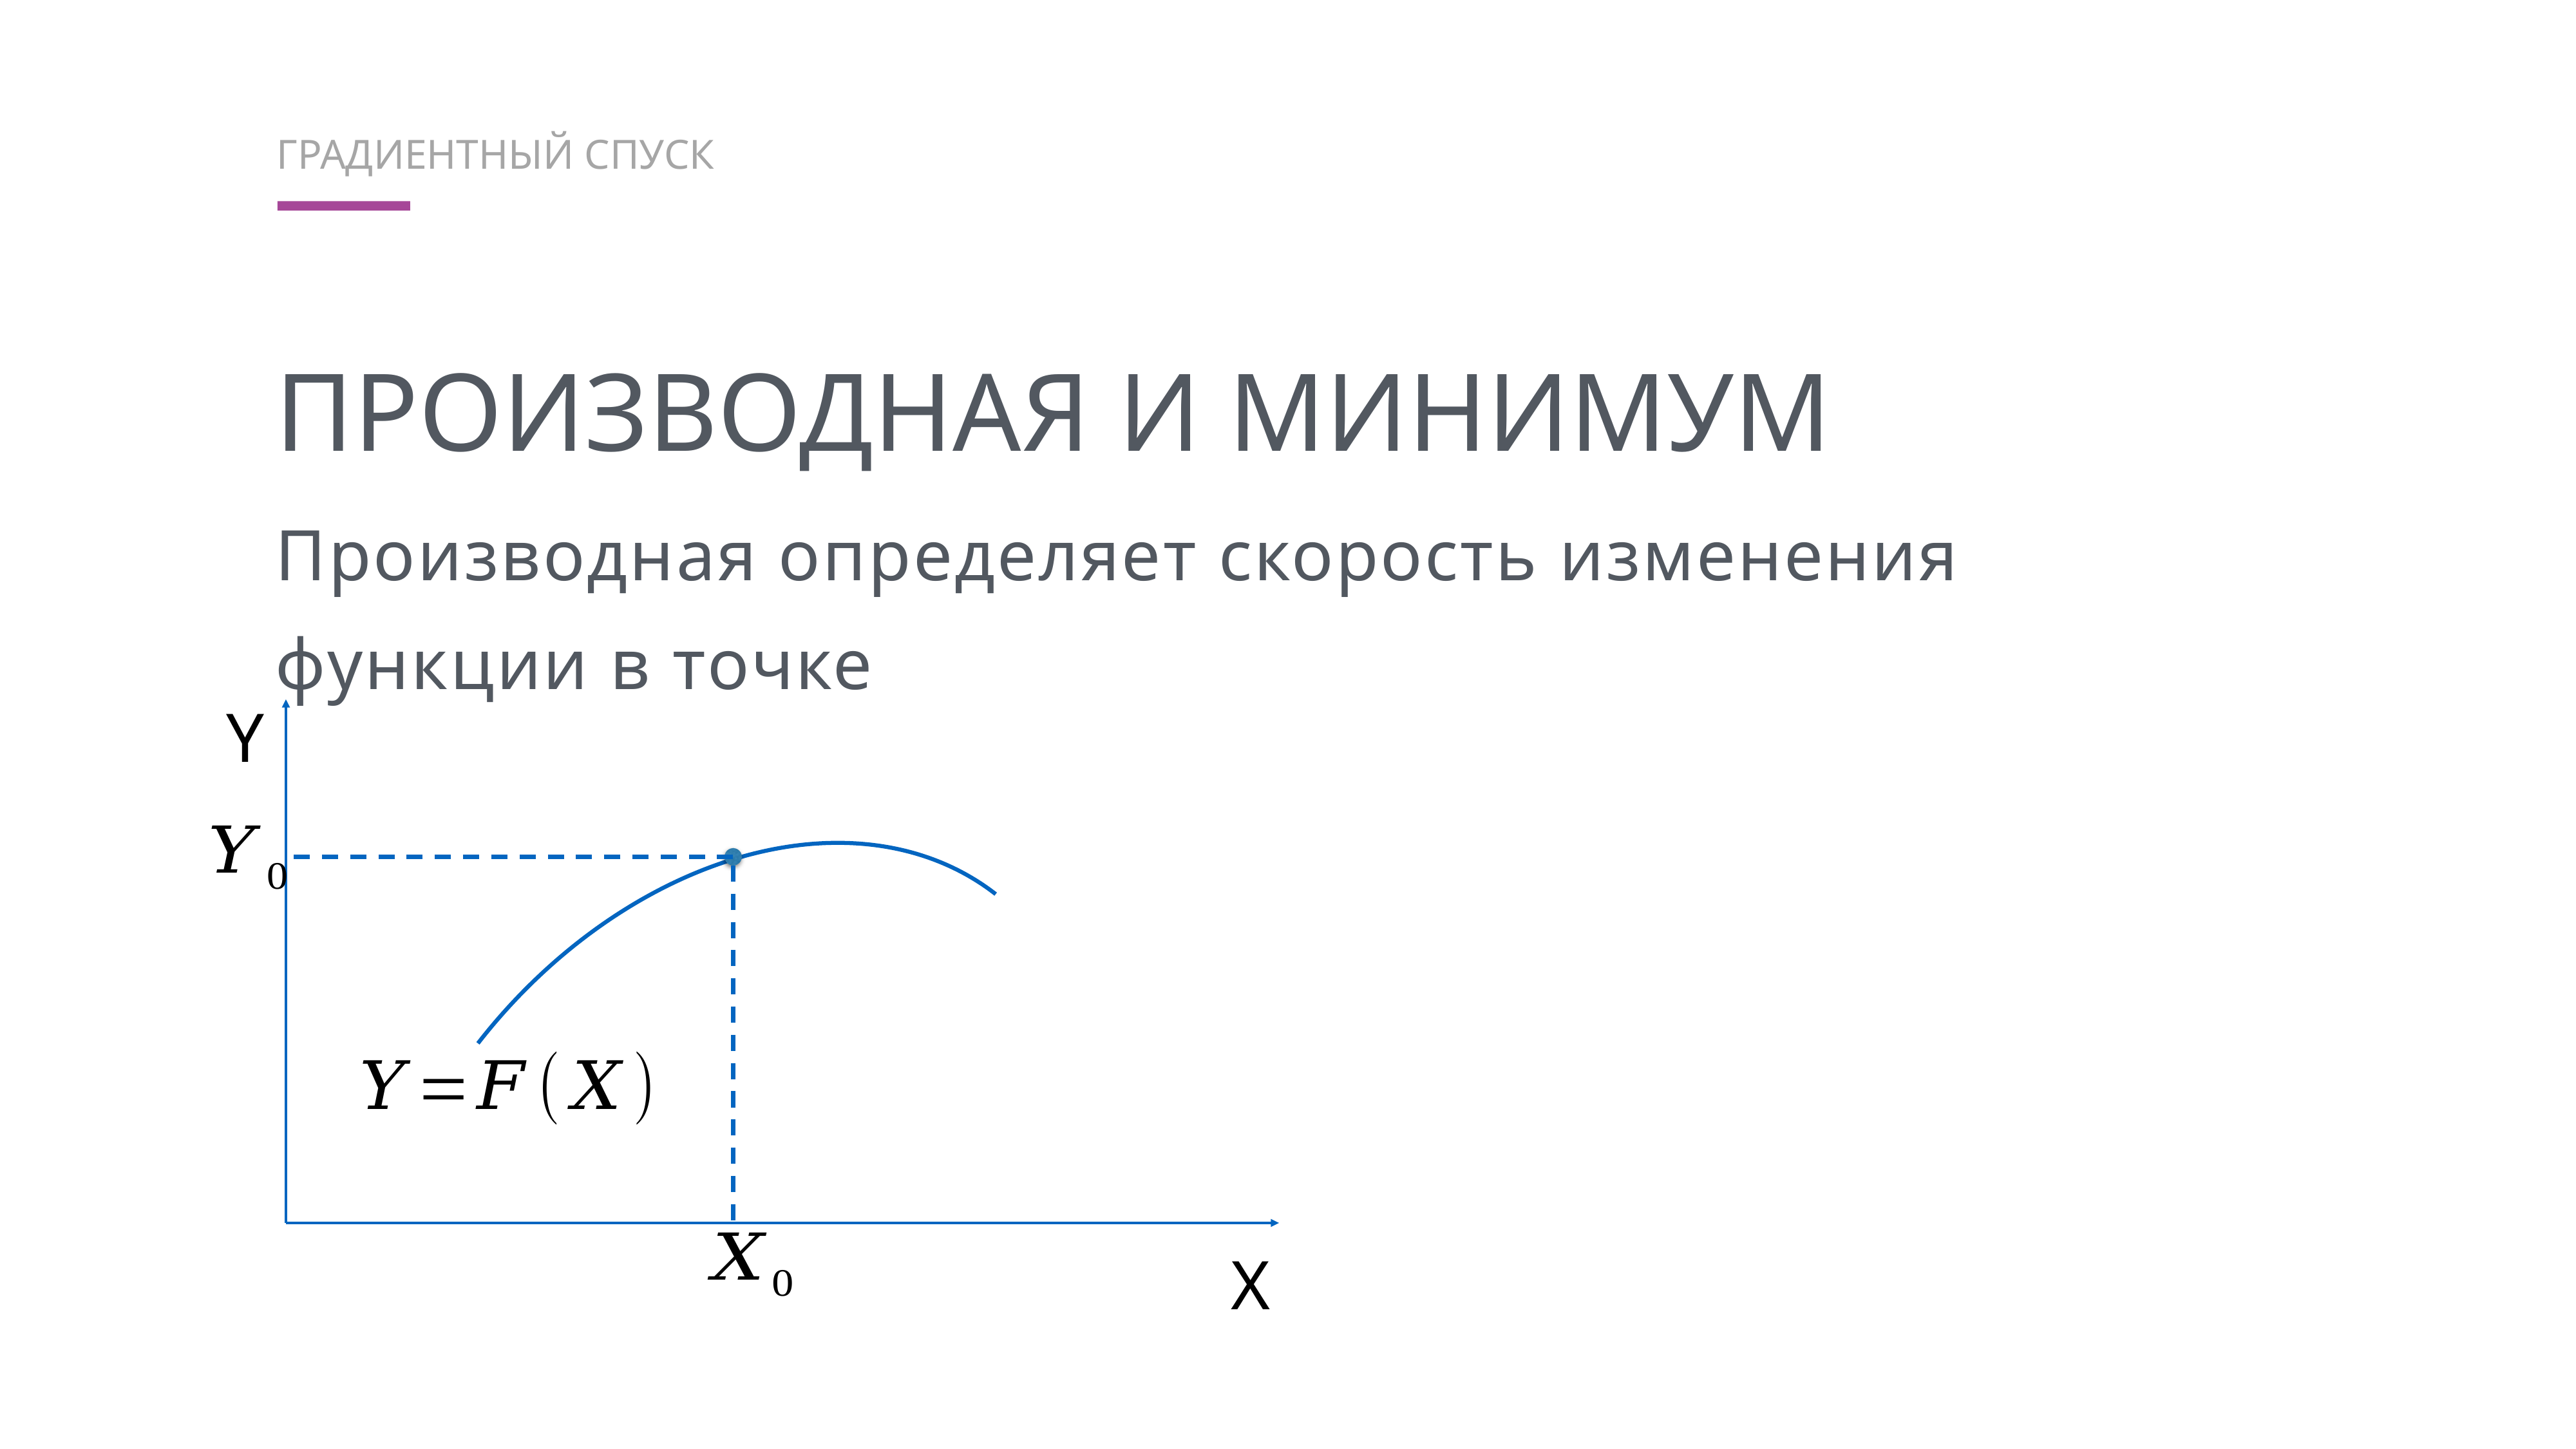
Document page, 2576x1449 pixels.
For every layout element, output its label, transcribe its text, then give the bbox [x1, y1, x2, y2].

text_box [478, 863, 730, 1218]
text_box Производная и минимум [270, 299, 2316, 478]
text_box X [1222, 1238, 1280, 1328]
text_box [725, 848, 742, 866]
text_box [738, 842, 996, 1218]
text_box Градиентный спуск [271, 108, 2318, 182]
text_box [714, 1227, 737, 1233]
text_box Производная определяет скорость изменения функции в точке [270, 480, 2222, 709]
text_box Y [216, 690, 274, 781]
